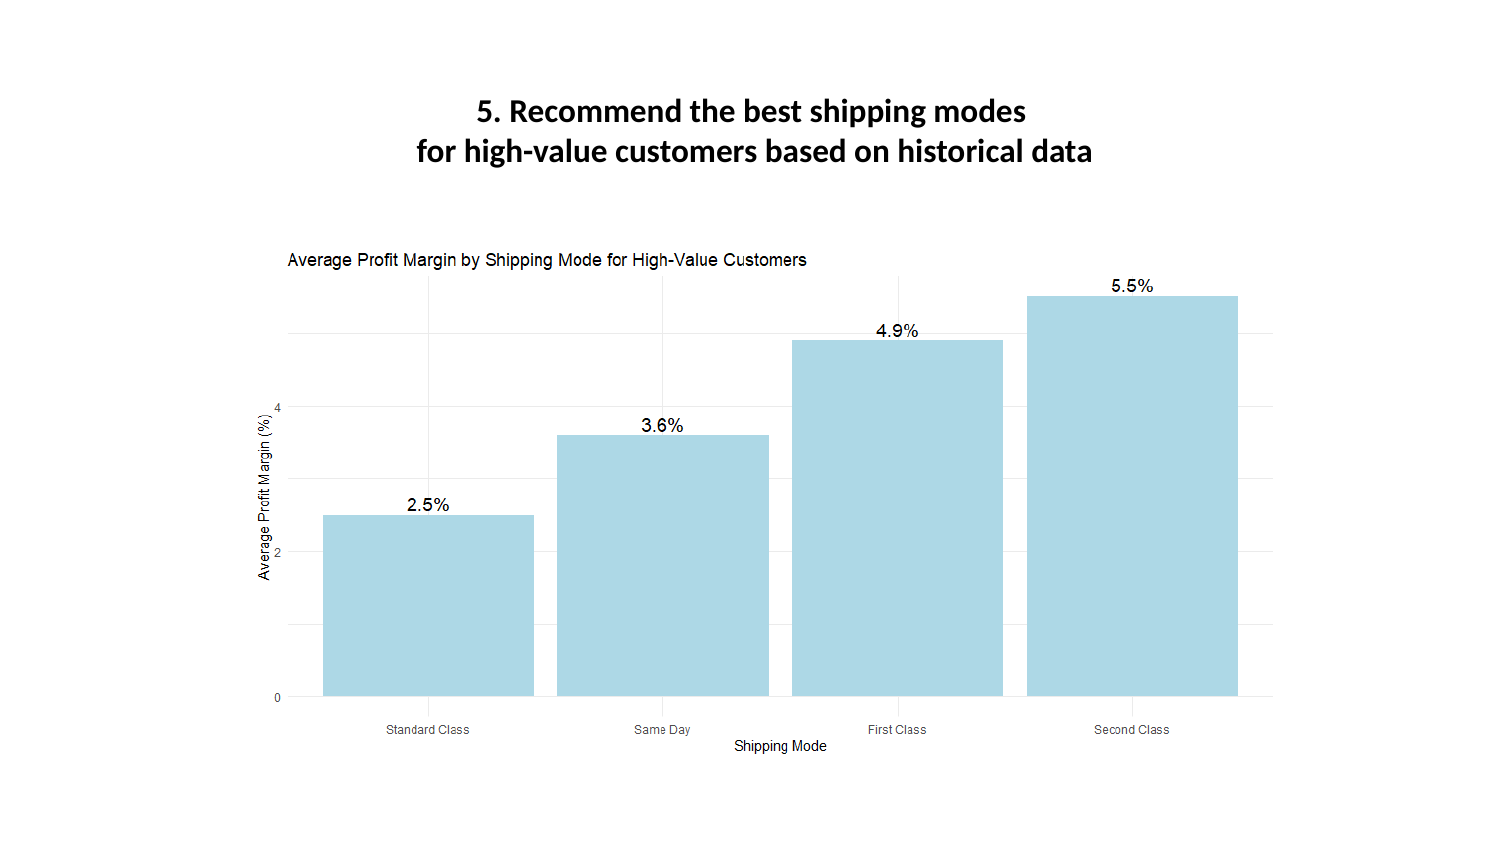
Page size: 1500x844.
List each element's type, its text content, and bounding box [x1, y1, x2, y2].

title 5. Recommend the best shipping modes for high-value customers based on historical data [249, 33, 1262, 177]
picture [249, 244, 1280, 760]
